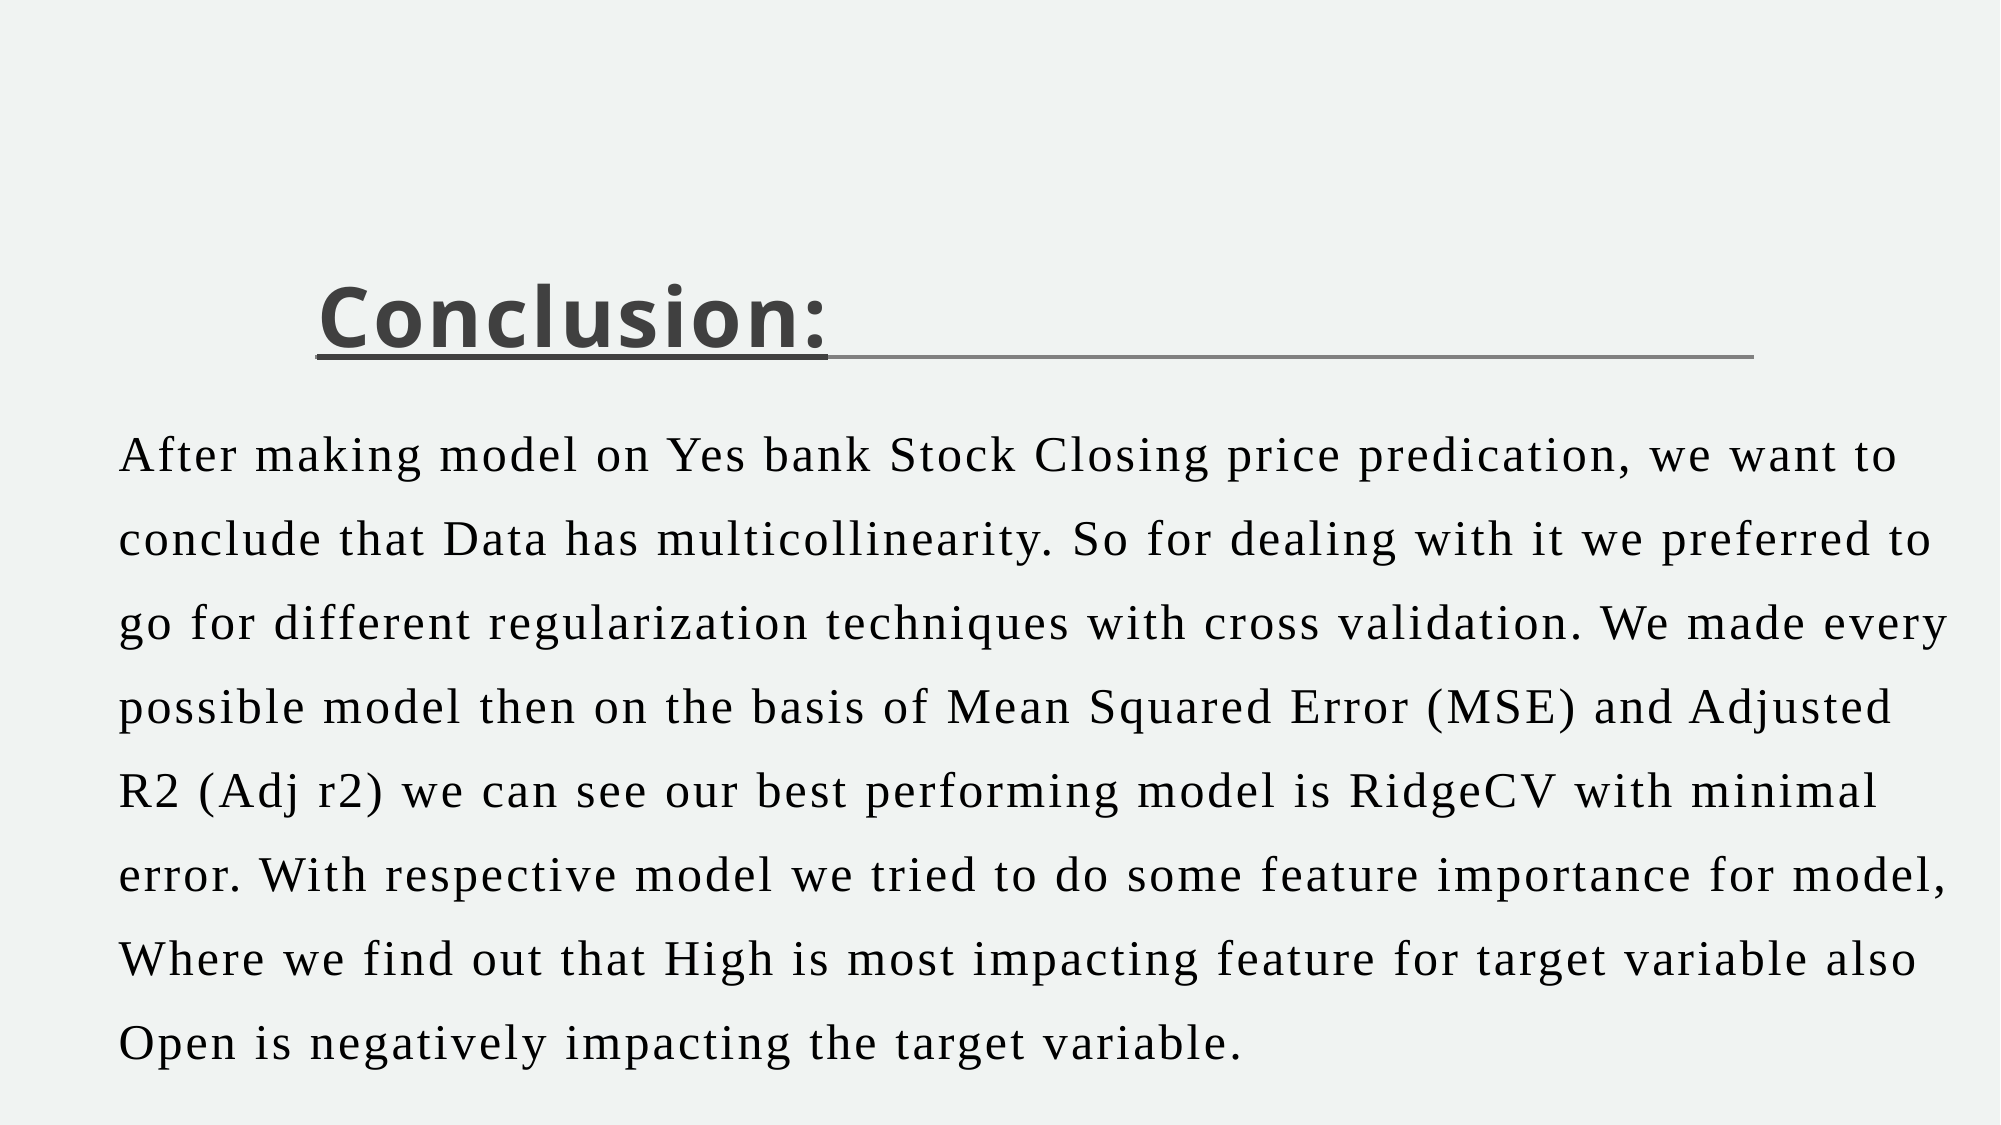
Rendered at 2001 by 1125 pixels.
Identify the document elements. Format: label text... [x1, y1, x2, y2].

title Conclusion: [299, 158, 1738, 379]
list After making model on Yes bank Stock Closing price predication, we want to conclude that Data has multicollinearity. So for dealing with it we preferred to go for different regularization techniques with cross validation. We made every possible model then on the basis of Mean Squared Error (MSE) and Adjusted R2 (Adj r2) we can see our best performing model is RidgeCV with minimal error. With respective model we tried to do some feature importance for model, Where we find out that High is most impacting feature for target variable also Open is negatively impacting the target variable. [100, 379, 1976, 1102]
